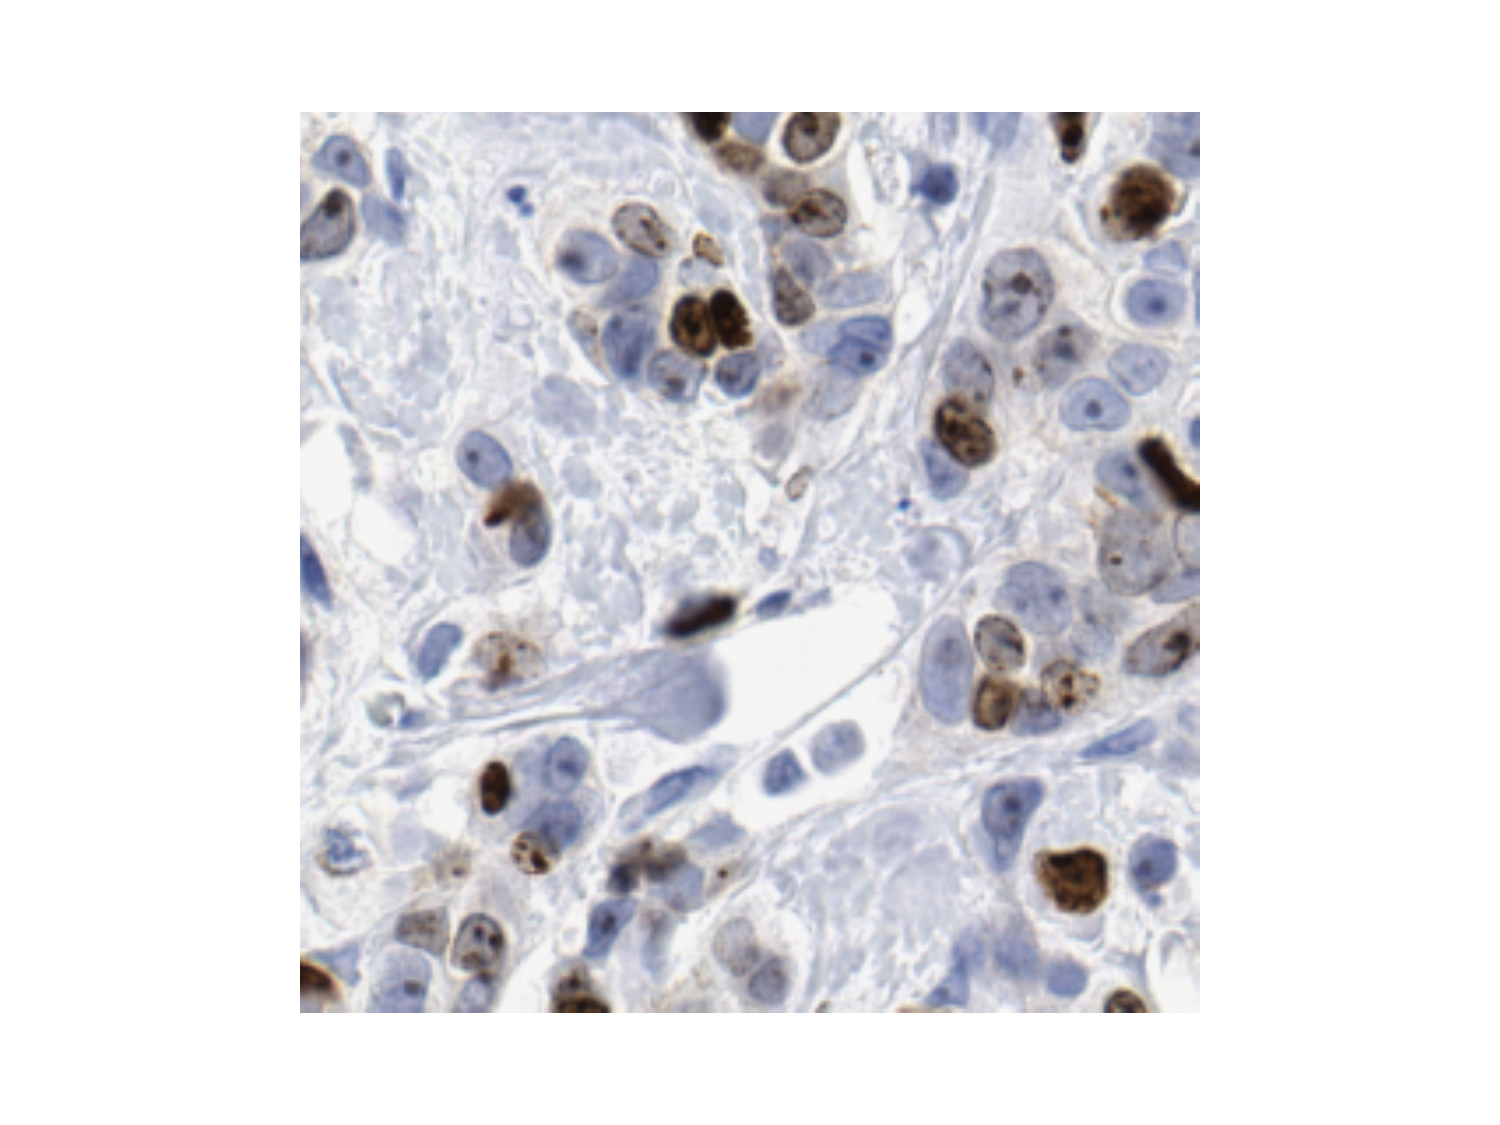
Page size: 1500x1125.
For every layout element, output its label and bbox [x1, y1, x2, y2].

picture [299, 112, 1201, 1013]
